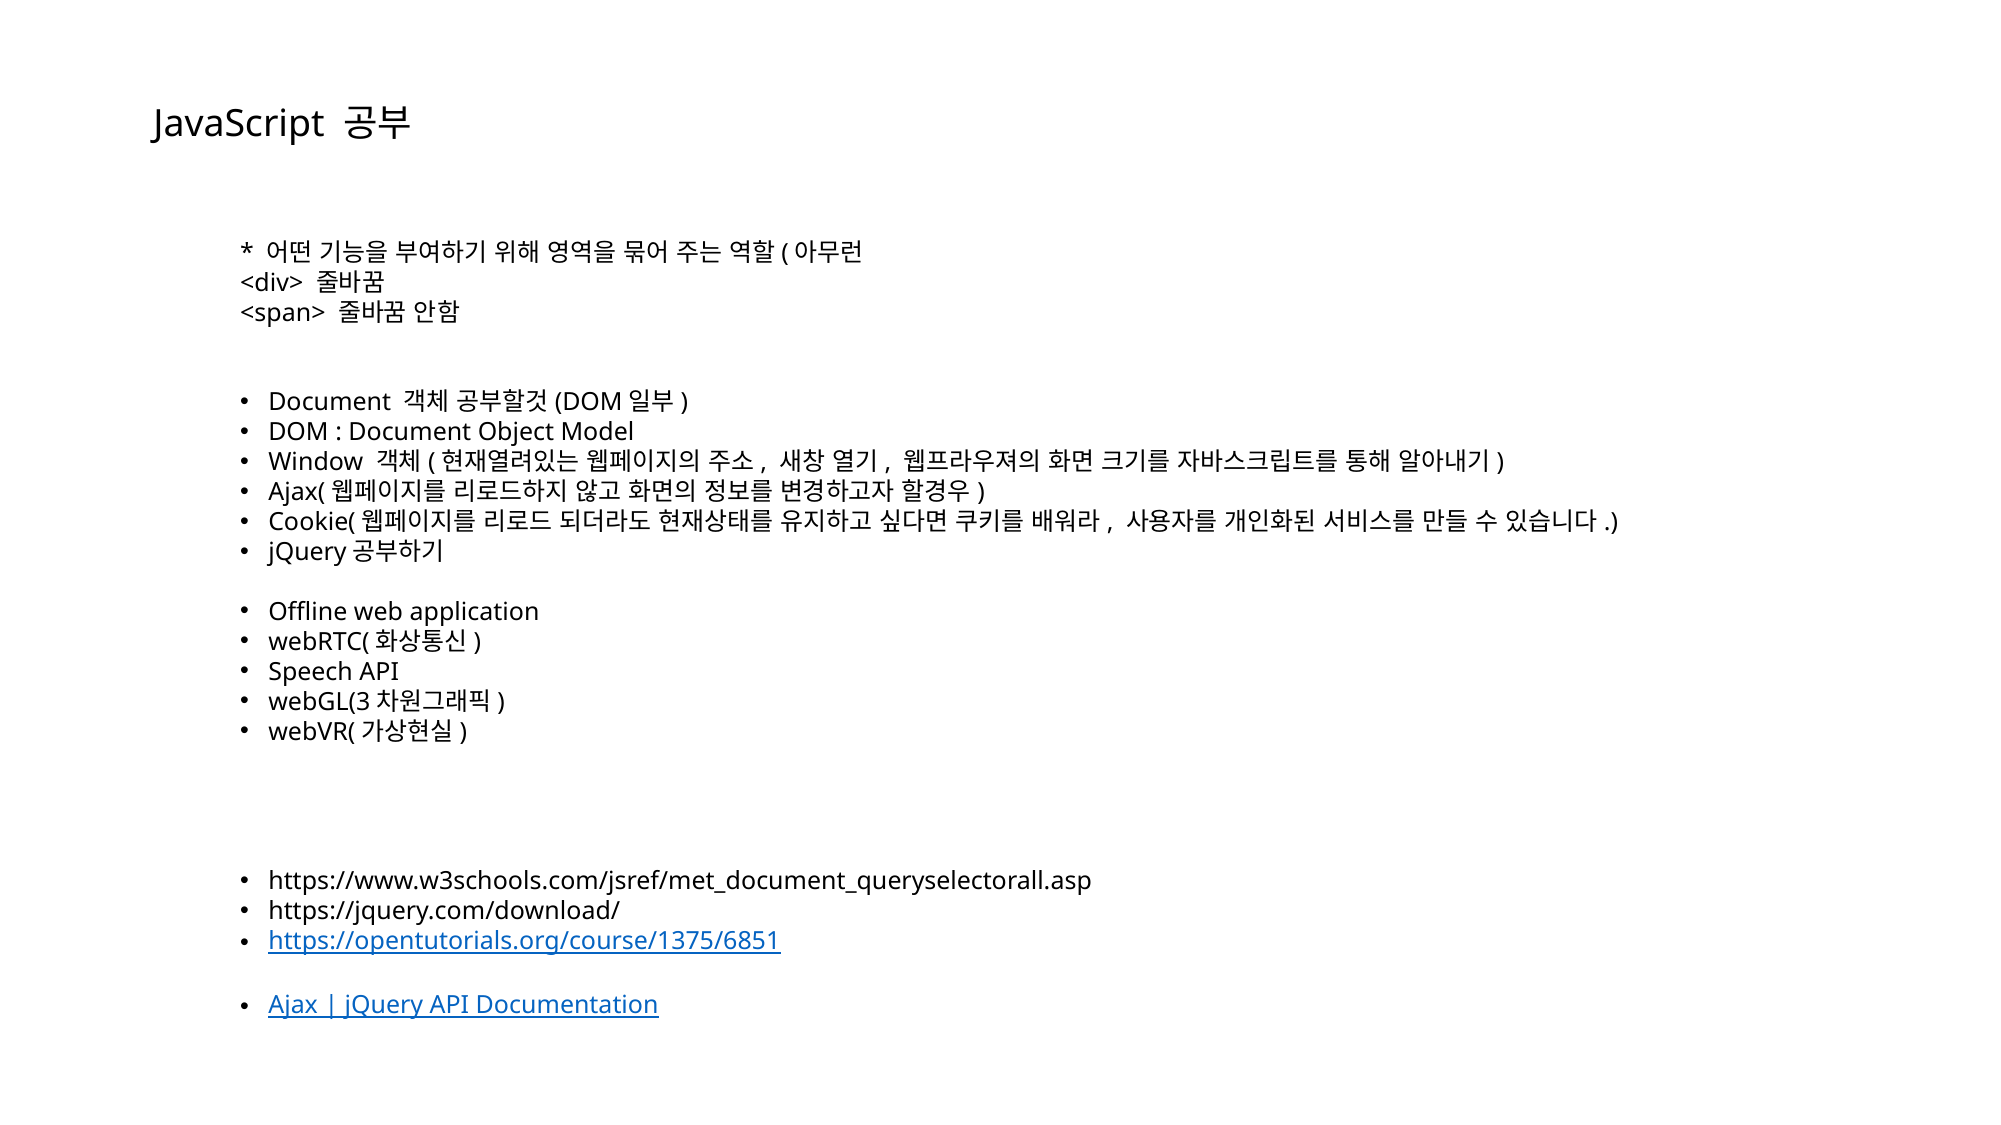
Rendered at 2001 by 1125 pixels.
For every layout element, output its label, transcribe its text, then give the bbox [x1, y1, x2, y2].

text_box * 어떤 기능을 부여하기 위해 영역을 묶어 주는 역할(아무런 <div> 줄바꿈 <span> 줄바꿈 안함 Document 객체 공부할것(DOM일부) DOM : Document Object Model Window 객체(현재열려있는 웹페이지의 주소, 새창 열기, 웹프라우져의 화면 크기를 자바스크립트를 통해 알아내기) Ajax(웹페이지를 리로드하지 않고 화면의 정보를 변경하고자 할경우) Cookie(웹페이지를 리로드 되더라도 현재상태를 유지하고 싶다면 쿠키를 배워라, 사용자를 개인화된 서비스를 만들 수 있습니다.) jQuery공부하기 Offline web application webRTC(화상통신) Speech API webGL(3차원그래픽) webVR(가상현실) https://www.w3schools.com/jsref/met_document_queryselectorall.asp https://jquery.com/download/ https://opentutorials.org/course/1375/6851 Ajax | jQuery API Documentation [225, 228, 1634, 1060]
text_box JavaScript 공부 [138, 92, 428, 152]
